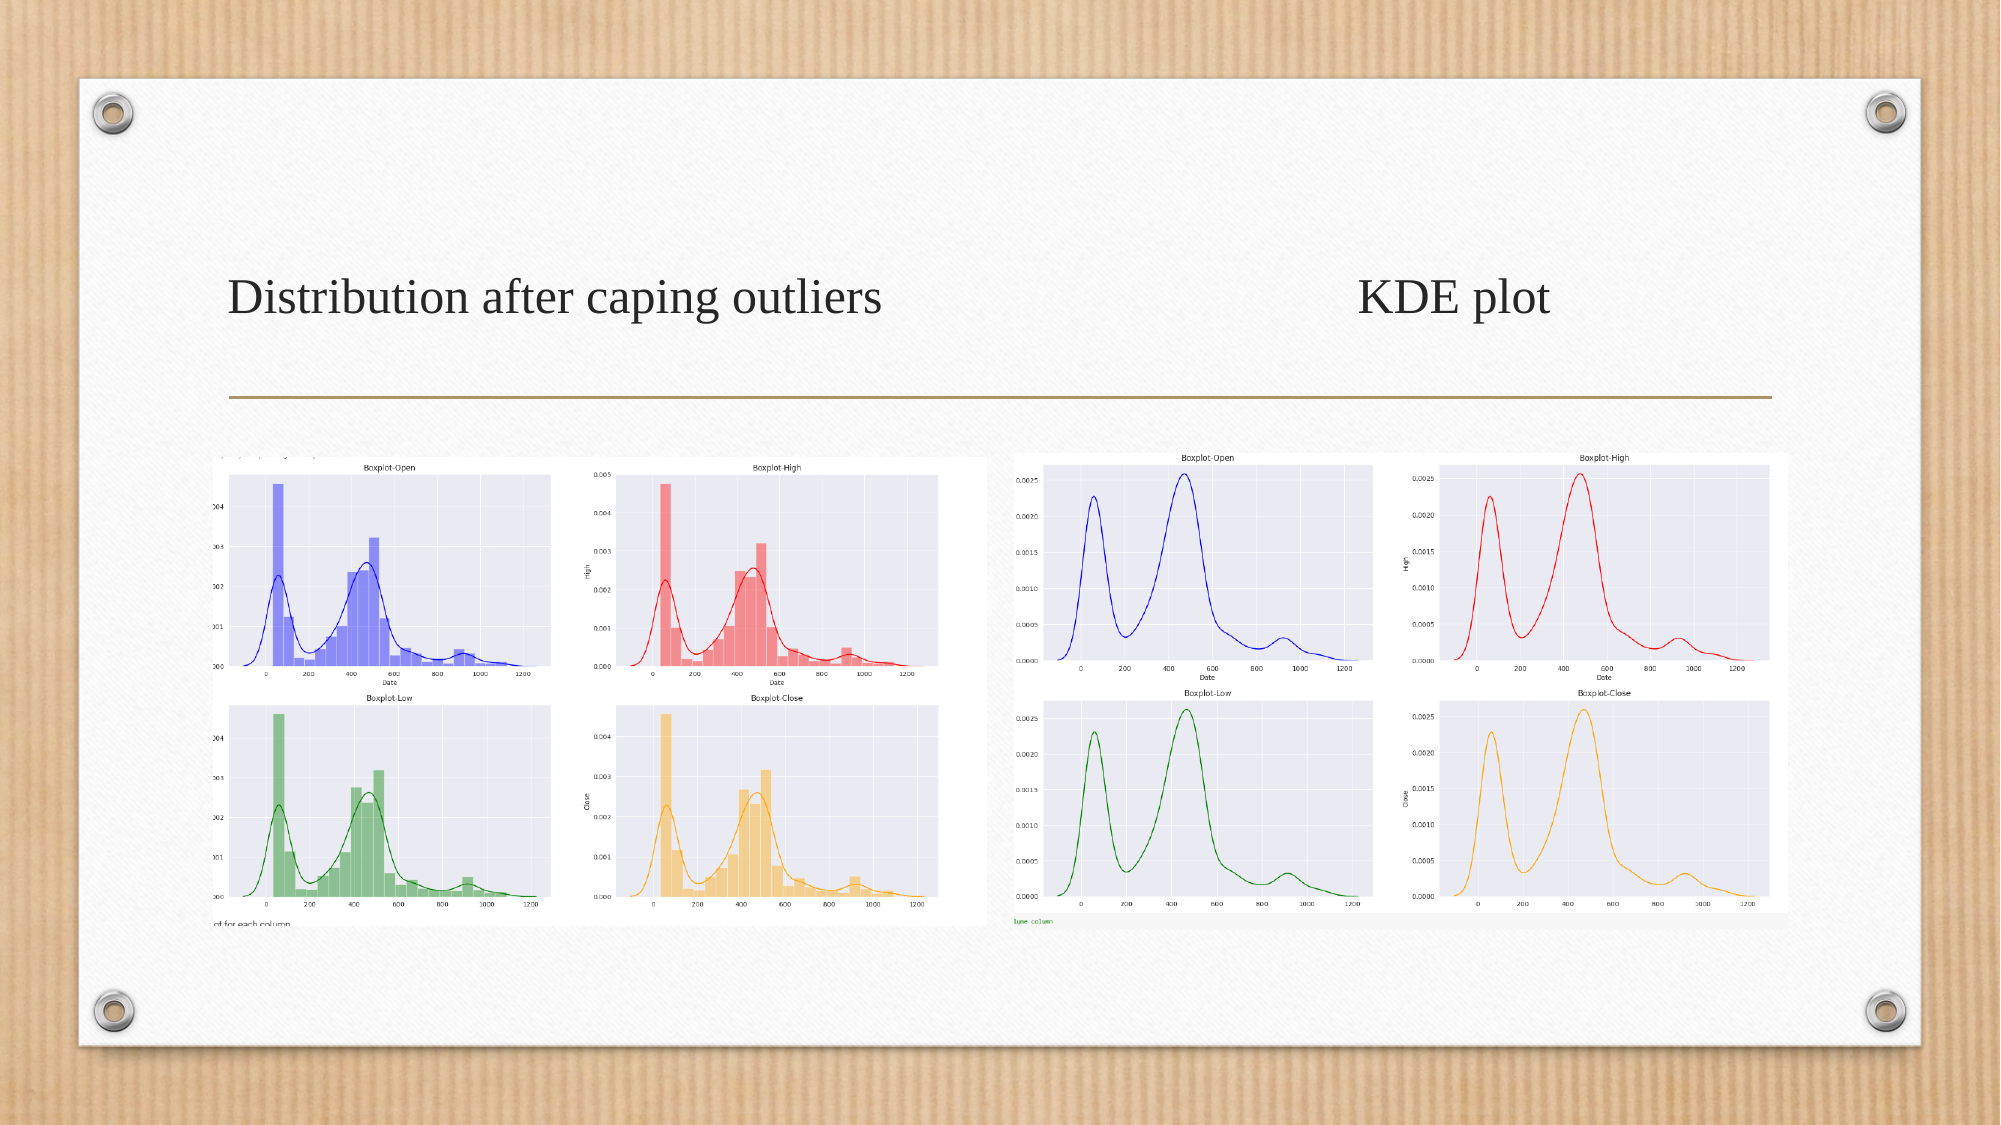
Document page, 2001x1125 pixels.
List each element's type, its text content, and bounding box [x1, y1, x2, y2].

picture [0, 0, 2001, 1125]
title Distribution after caping outliers KDE plot [212, 161, 1788, 375]
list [212, 457, 988, 926]
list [1013, 452, 1789, 931]
